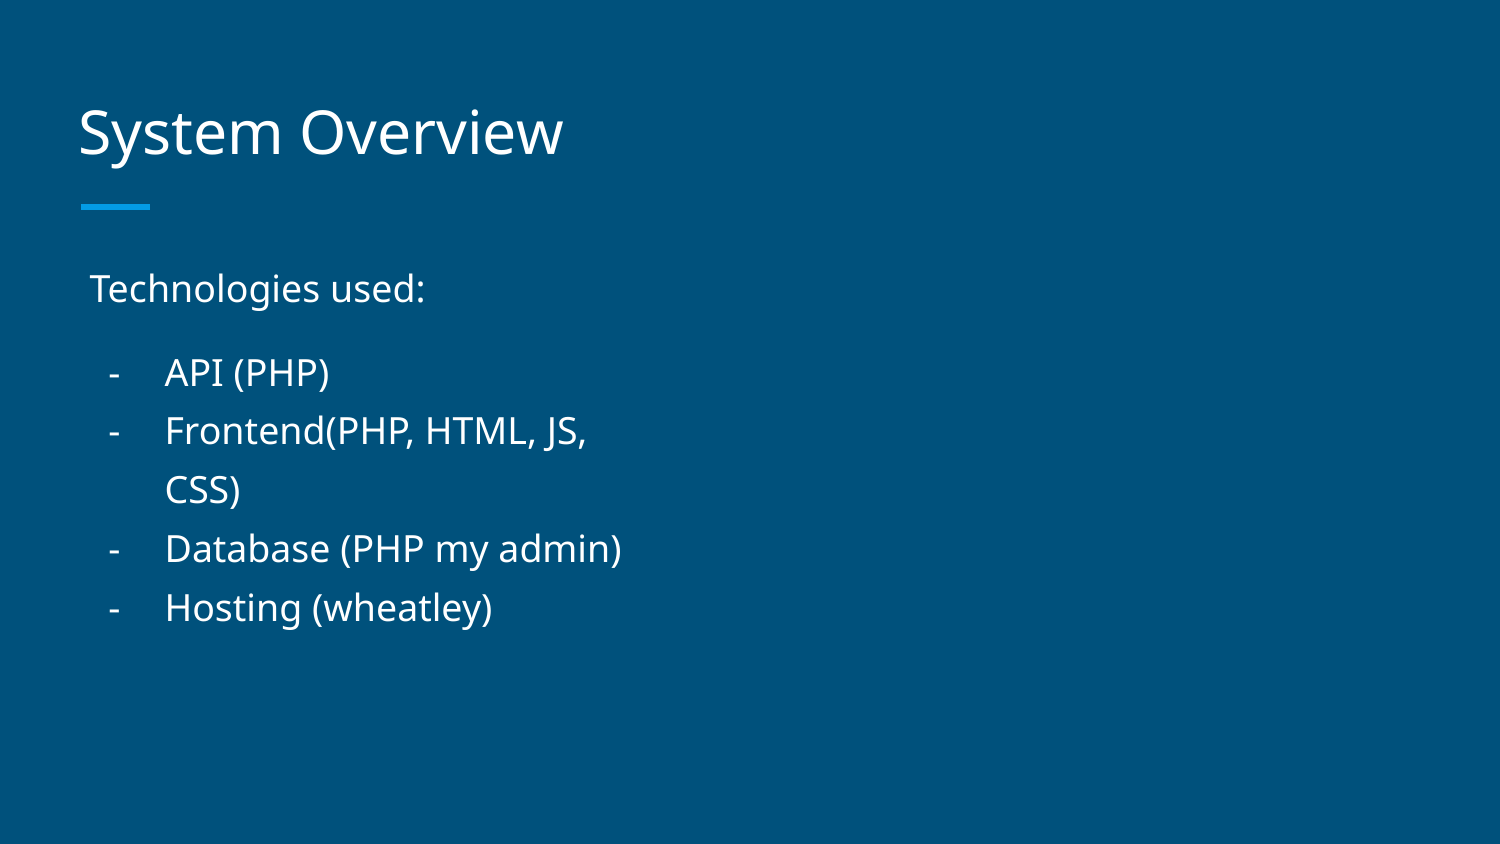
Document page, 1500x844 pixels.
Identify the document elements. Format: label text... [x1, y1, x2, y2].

list Technologies used: API (PHP) Frontend(PHP, HTML, JS, CSS) Database (PHP my admin) Hosting (wheatley) [74, 240, 654, 685]
title System Overview [63, 75, 1437, 188]
